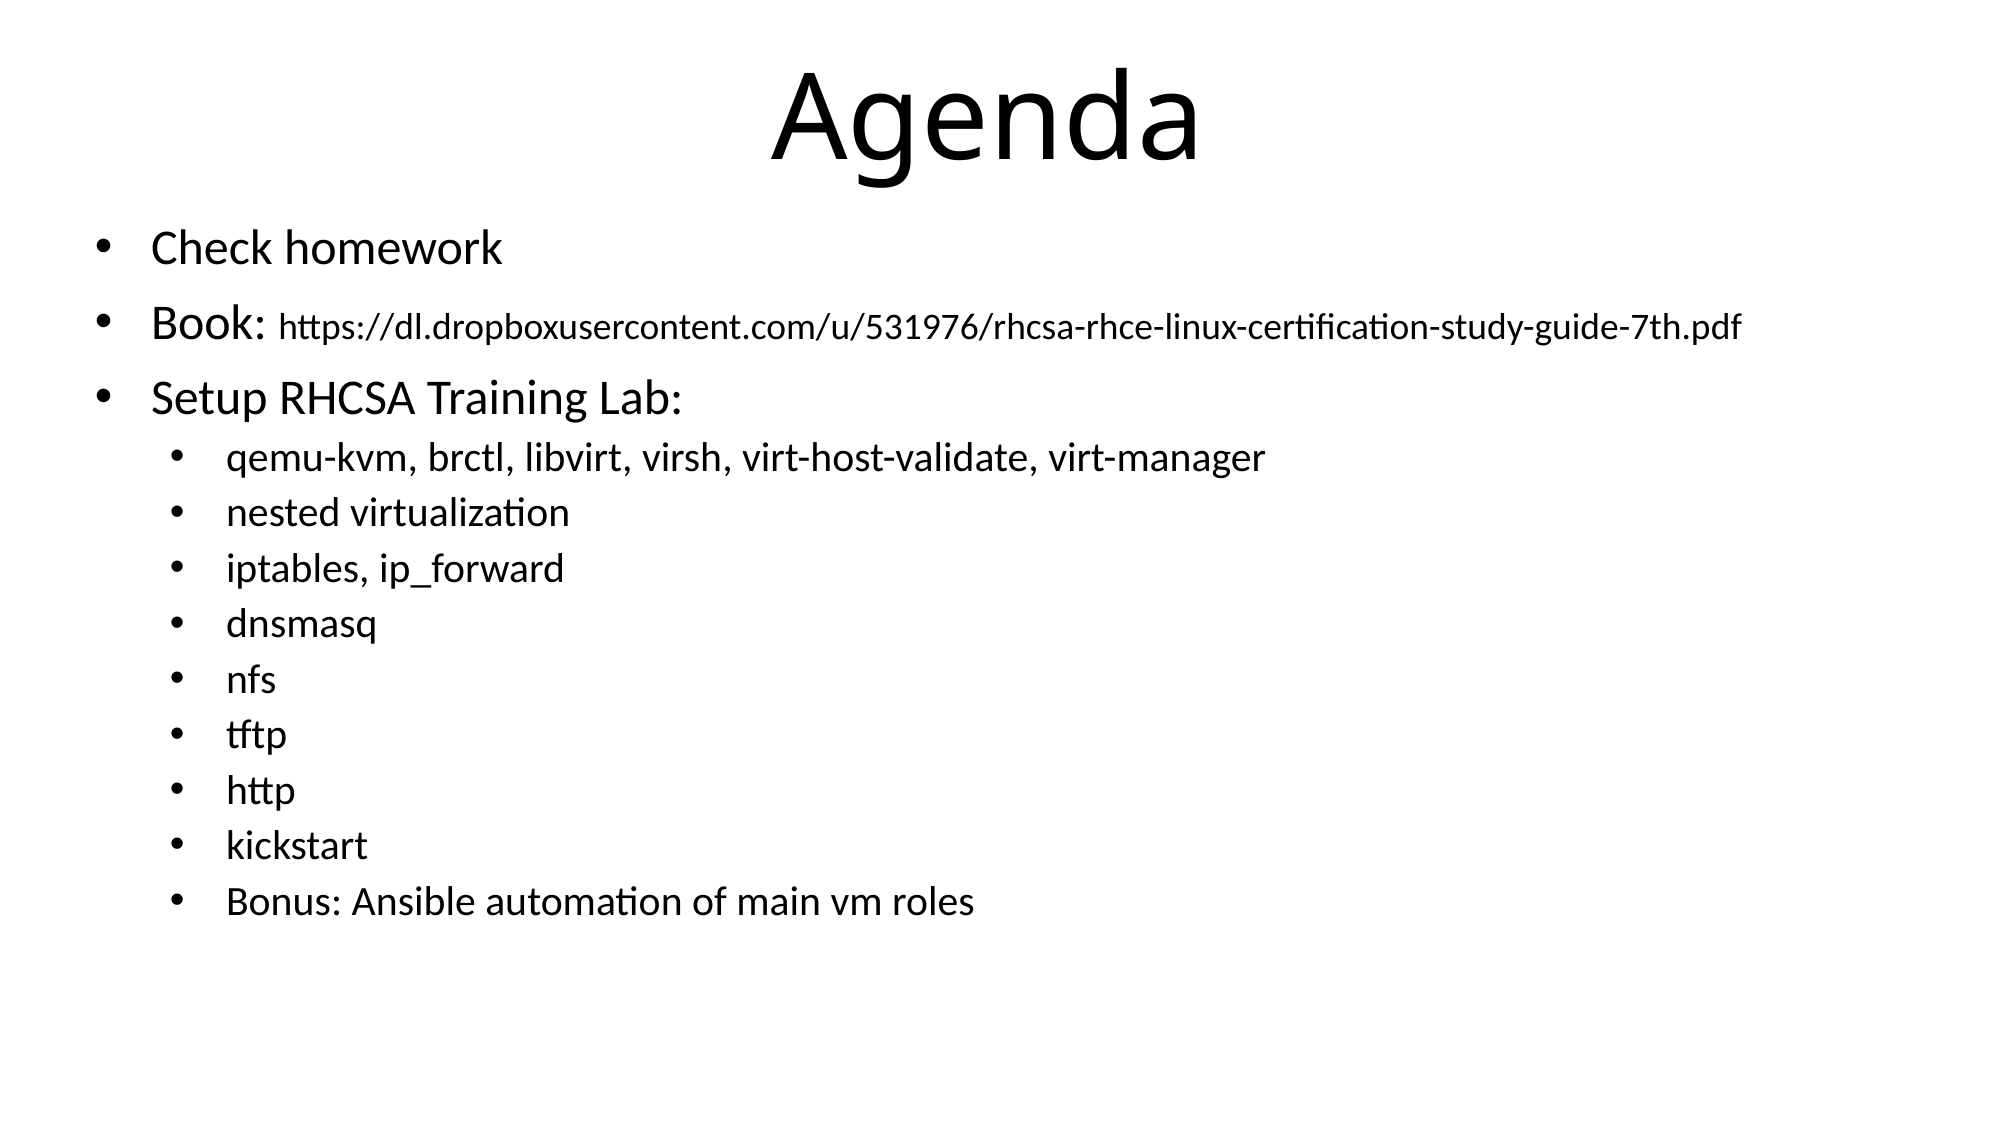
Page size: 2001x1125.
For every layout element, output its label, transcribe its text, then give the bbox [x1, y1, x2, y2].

subtitle Check homework Book: https://dl.dropboxusercontent.com/u/531976/rhcsa-rhce-linux-certification-study-guide-7th.pdf Setup RHCSA Training Lab: qemu-kvm, brctl, libvirt, virsh, virt-host-validate, virt-manager nested virtualization iptables, ip_forward dnsmasq nfs tftp http kickstart Bonus: Ansible automation of main vm roles [79, 213, 1917, 1037]
title Agenda [237, 48, 1738, 194]
